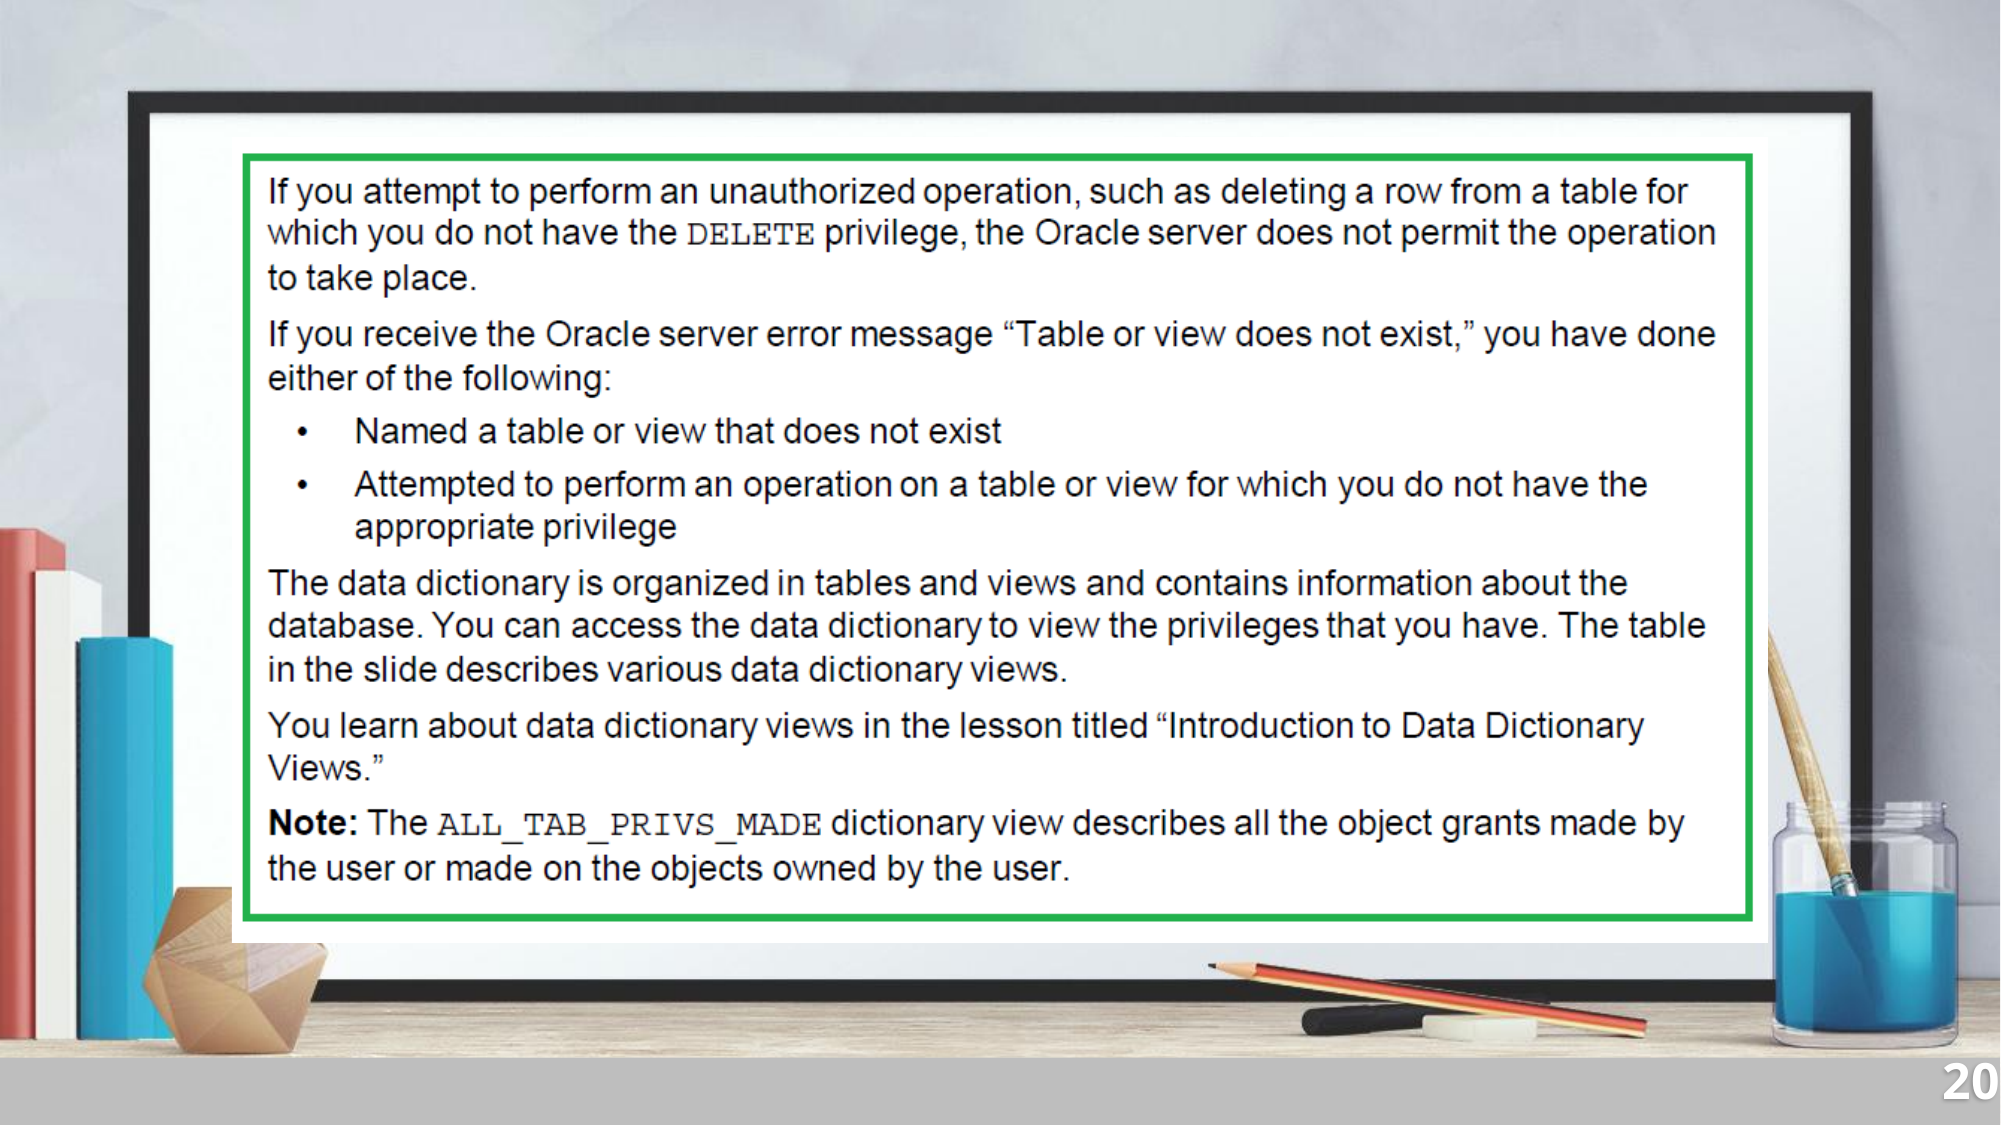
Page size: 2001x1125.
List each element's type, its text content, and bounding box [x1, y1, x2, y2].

text_box [231, 137, 1768, 943]
picture [0, 0, 2001, 1125]
text_box 20 [1879, 1058, 2000, 1118]
text_box [0, 1057, 2000, 1125]
